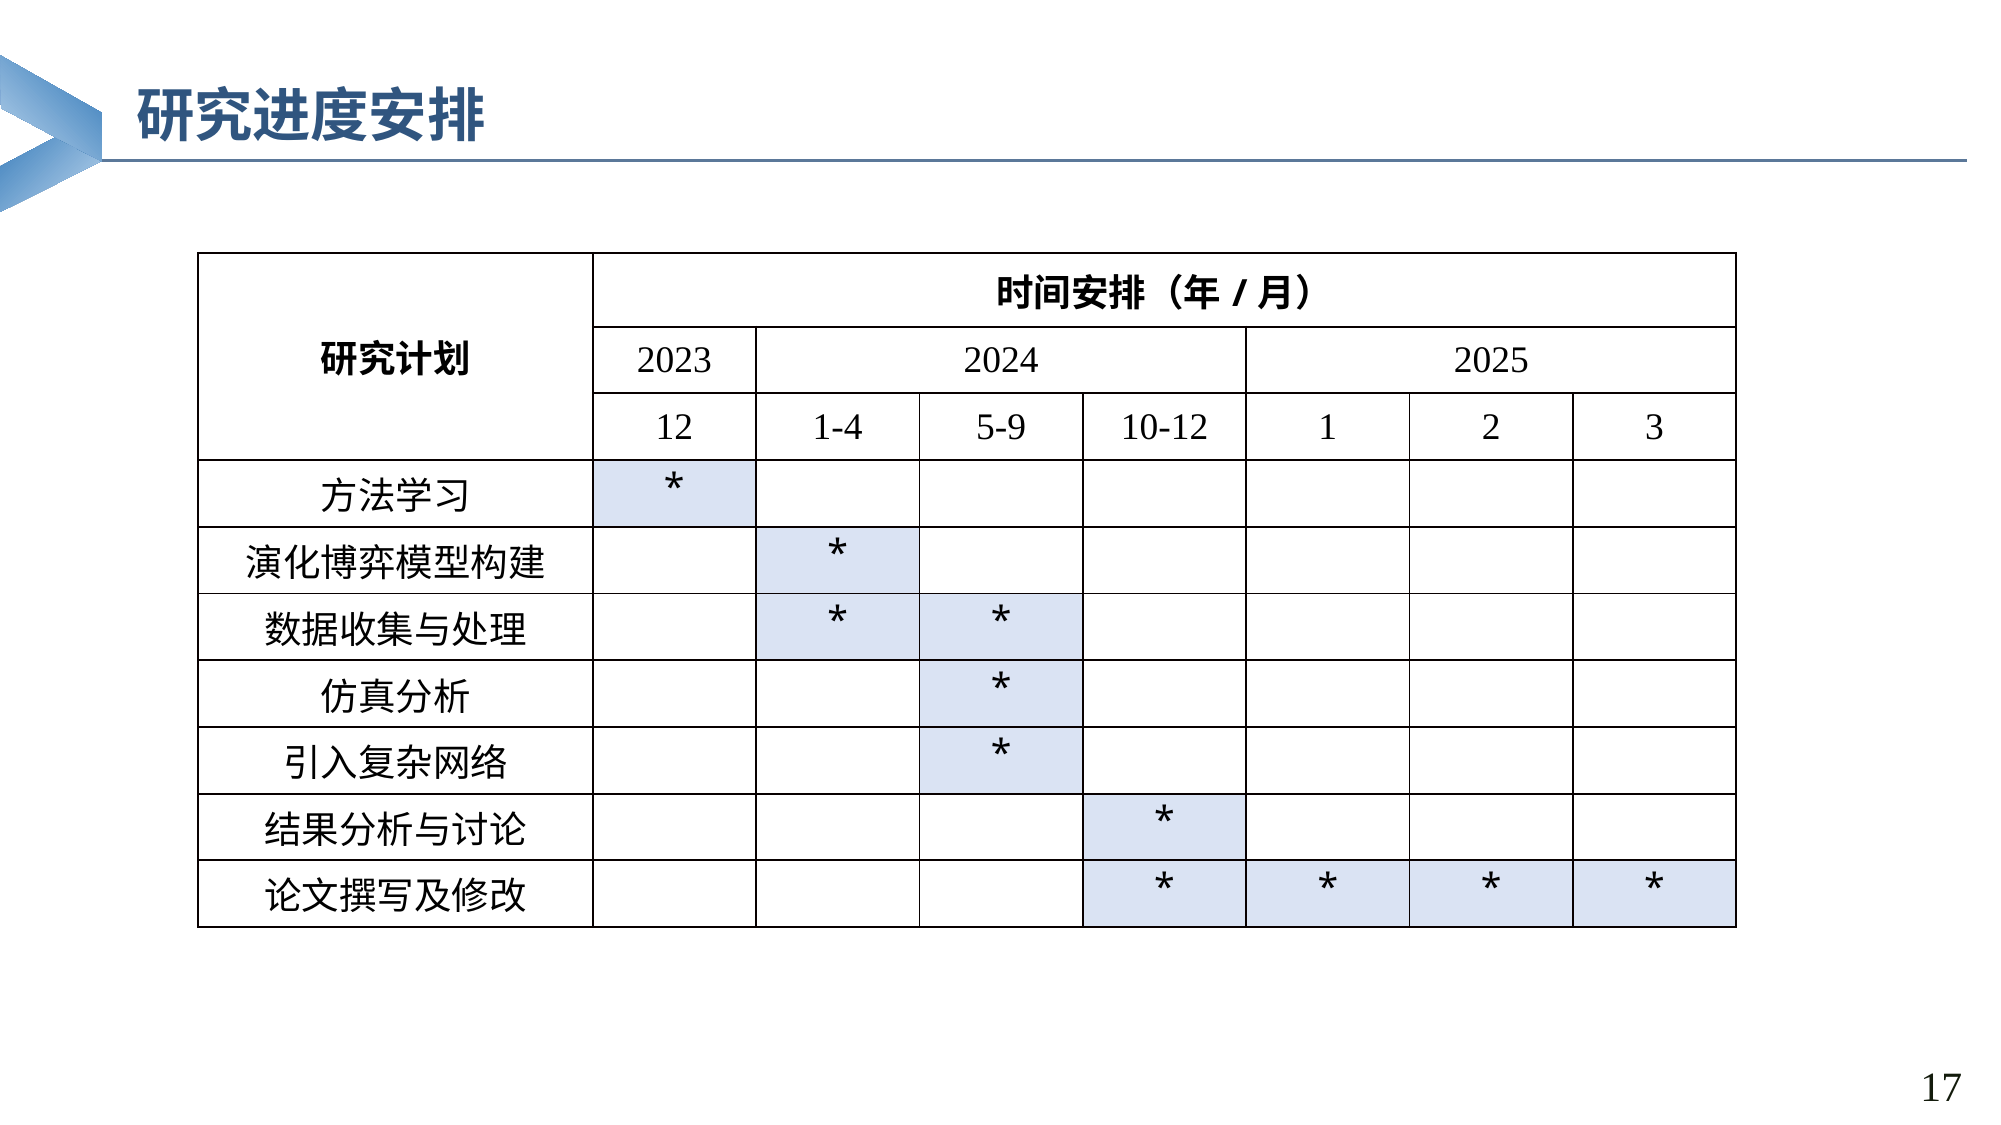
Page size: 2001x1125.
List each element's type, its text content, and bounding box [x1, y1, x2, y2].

table_cell 10-12 [1084, 394, 1245, 459]
table_cell [757, 861, 919, 926]
table_cell 仿真分析 [199, 661, 592, 726]
table_cell [1084, 528, 1245, 593]
table_cell [594, 594, 755, 659]
table_cell * [920, 728, 1082, 793]
table_cell 2025 [1247, 328, 1735, 392]
table_cell [1410, 728, 1572, 793]
table_cell [1410, 594, 1572, 659]
table_cell 5-9 [920, 394, 1082, 459]
table_cell [1410, 461, 1572, 526]
table_cell * [920, 594, 1082, 659]
table_header 时间安排（年/月） [594, 254, 1735, 326]
table_cell * [1247, 861, 1409, 926]
table_cell 数据收集与处理 [199, 594, 592, 659]
table_cell * [757, 594, 919, 659]
table_cell 2 [1410, 394, 1572, 459]
table_cell 方法学习 [199, 461, 592, 526]
table_cell 演化博弈模型构建 [199, 528, 592, 593]
table_cell [1084, 661, 1245, 726]
table_cell [1574, 661, 1735, 726]
table_cell [757, 461, 919, 526]
table_cell [1247, 728, 1409, 793]
table_cell [1574, 594, 1735, 659]
table_cell * [920, 661, 1082, 726]
table_cell [1247, 461, 1409, 526]
table_cell [1574, 528, 1735, 593]
table_cell [1247, 661, 1409, 726]
table_cell [1574, 795, 1735, 859]
table_cell 1-4 [757, 394, 919, 459]
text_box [0, 55, 102, 212]
table_cell [1084, 461, 1245, 526]
table_cell [1410, 528, 1572, 593]
table_cell 论文撰写及修改 [199, 861, 592, 926]
table_cell * [757, 528, 919, 593]
table_cell [1410, 795, 1572, 859]
table_cell [1247, 594, 1409, 659]
table_cell [1247, 528, 1409, 593]
table_cell [920, 861, 1082, 926]
table_cell [594, 795, 755, 859]
table_cell [594, 861, 755, 926]
table_cell 2024 [757, 328, 1245, 392]
table_cell [757, 661, 919, 726]
table_cell 引入复杂网络 [199, 728, 592, 793]
table_cell 2023 [594, 328, 755, 392]
table_cell 1 [1247, 394, 1409, 459]
table_cell [1574, 461, 1735, 526]
table_cell * [594, 461, 755, 526]
text_box 研究进度安排 [121, 70, 1875, 156]
table_cell [594, 528, 755, 593]
table_cell * [1084, 795, 1245, 859]
table_cell * [1574, 861, 1735, 926]
table_cell [757, 728, 919, 793]
table_cell [920, 795, 1082, 859]
table_cell [1084, 728, 1245, 793]
table_cell [1084, 594, 1245, 659]
table_cell 结果分析与讨论 [199, 795, 592, 859]
table_cell [1247, 795, 1409, 859]
table_cell [920, 528, 1082, 593]
table_cell * [1084, 861, 1245, 926]
table_cell [594, 728, 755, 793]
text_box 17 [1905, 1052, 1993, 1125]
table_cell [920, 461, 1082, 526]
table_cell [757, 795, 919, 859]
table_cell 12 [594, 394, 755, 459]
table_cell 3 [1574, 394, 1735, 459]
table_cell * [1410, 861, 1572, 926]
table_cell [1410, 661, 1572, 726]
table_header 研究计划 [199, 254, 592, 459]
table_cell [1574, 728, 1735, 793]
table_cell [594, 661, 755, 726]
